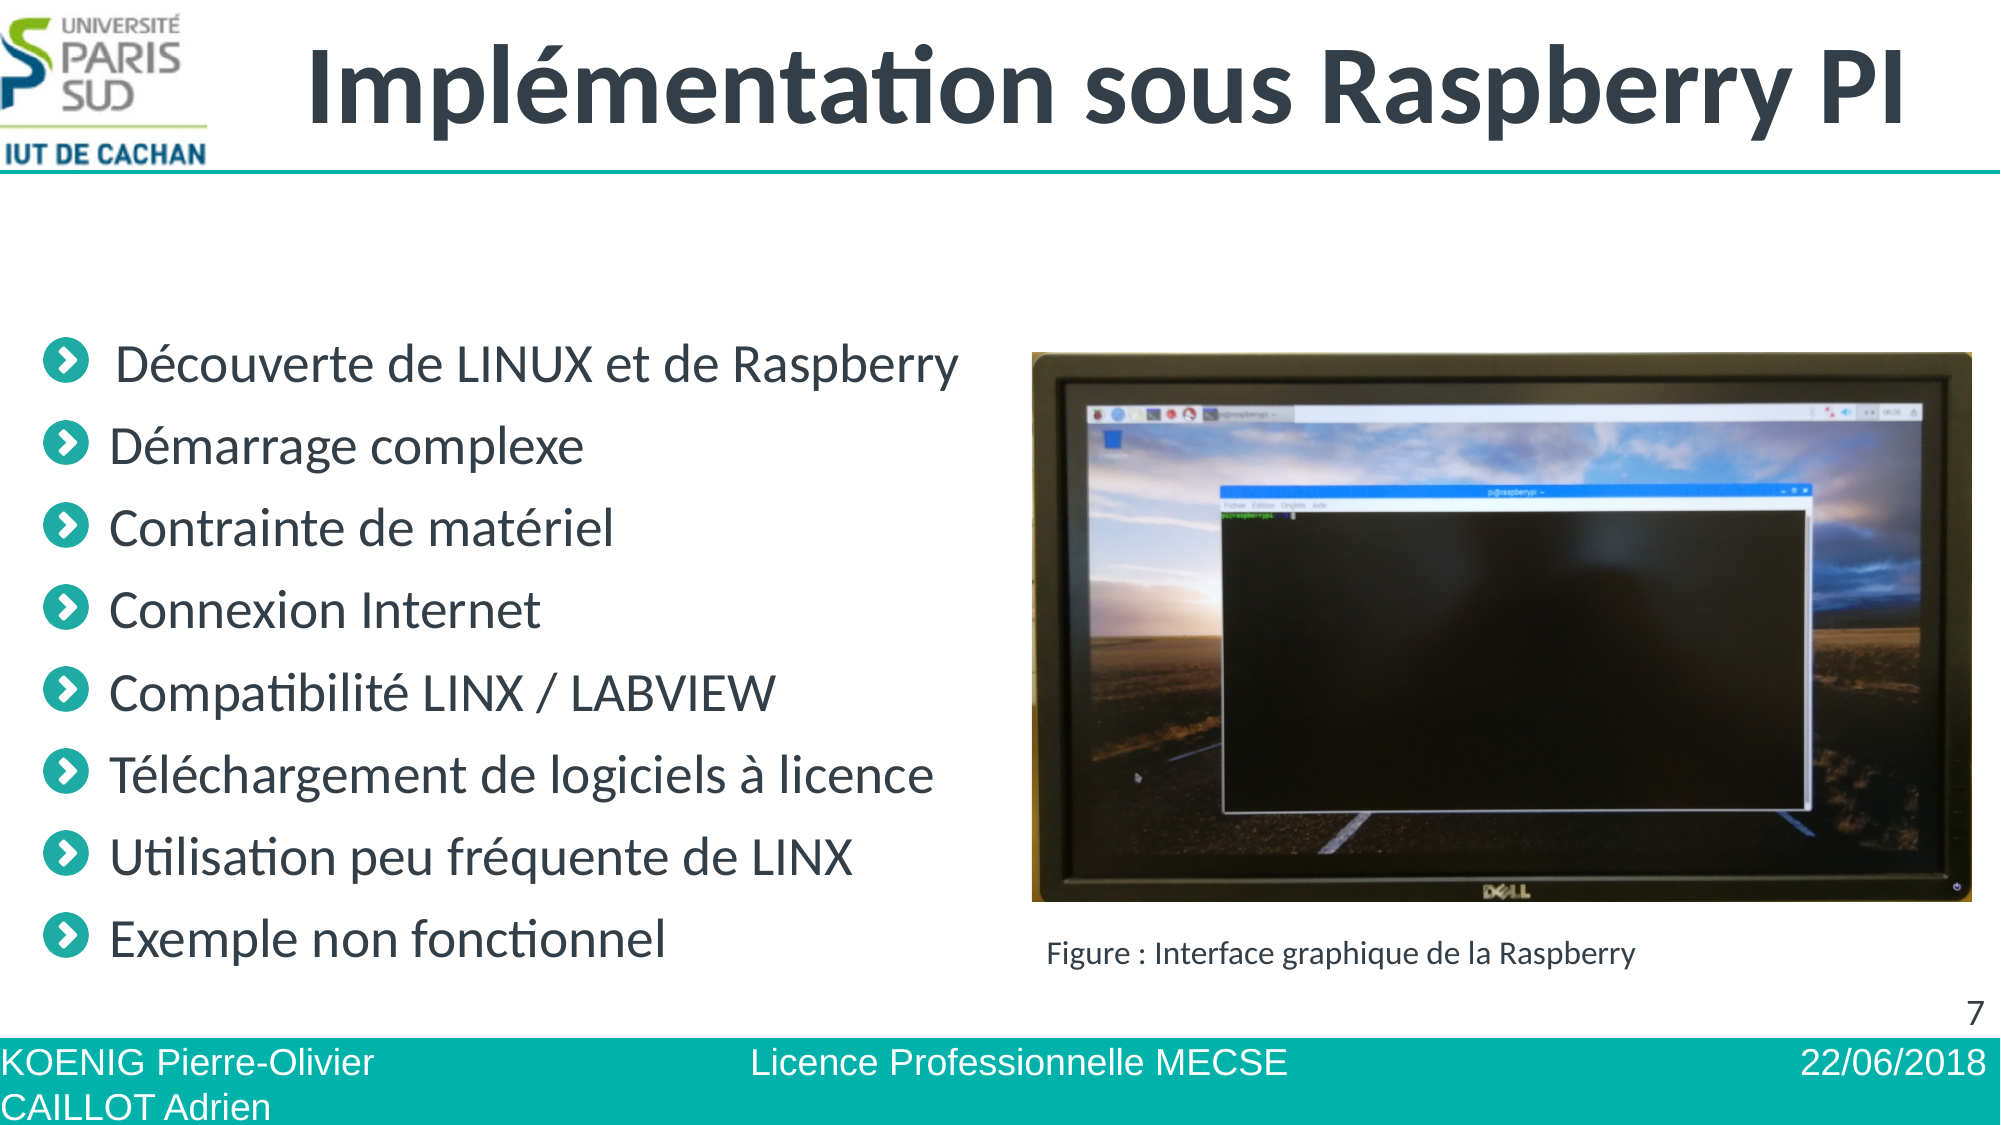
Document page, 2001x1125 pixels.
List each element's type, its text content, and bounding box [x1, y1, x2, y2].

picture [43, 912, 89, 958]
list Découverte de LINUX et de Raspberry Démarrage complexe Contrainte de matériel Connexion Internet Compatibilité LINX / LABVIEW Téléchargement de logiciels à licence Utilisation peu fréquente de LINX Exemple non fonctionnel [28, 319, 1830, 978]
text_box Figure : Interface graphique de la Raspberry [1031, 923, 1972, 979]
picture [43, 420, 89, 465]
picture [43, 337, 89, 383]
picture [43, 584, 89, 630]
picture [43, 830, 89, 876]
picture [43, 748, 89, 794]
picture [43, 502, 89, 548]
title Implémentation sous Raspberry PI [216, 0, 2000, 171]
picture [43, 666, 89, 712]
picture [1031, 352, 1973, 903]
picture [0, 12, 208, 169]
